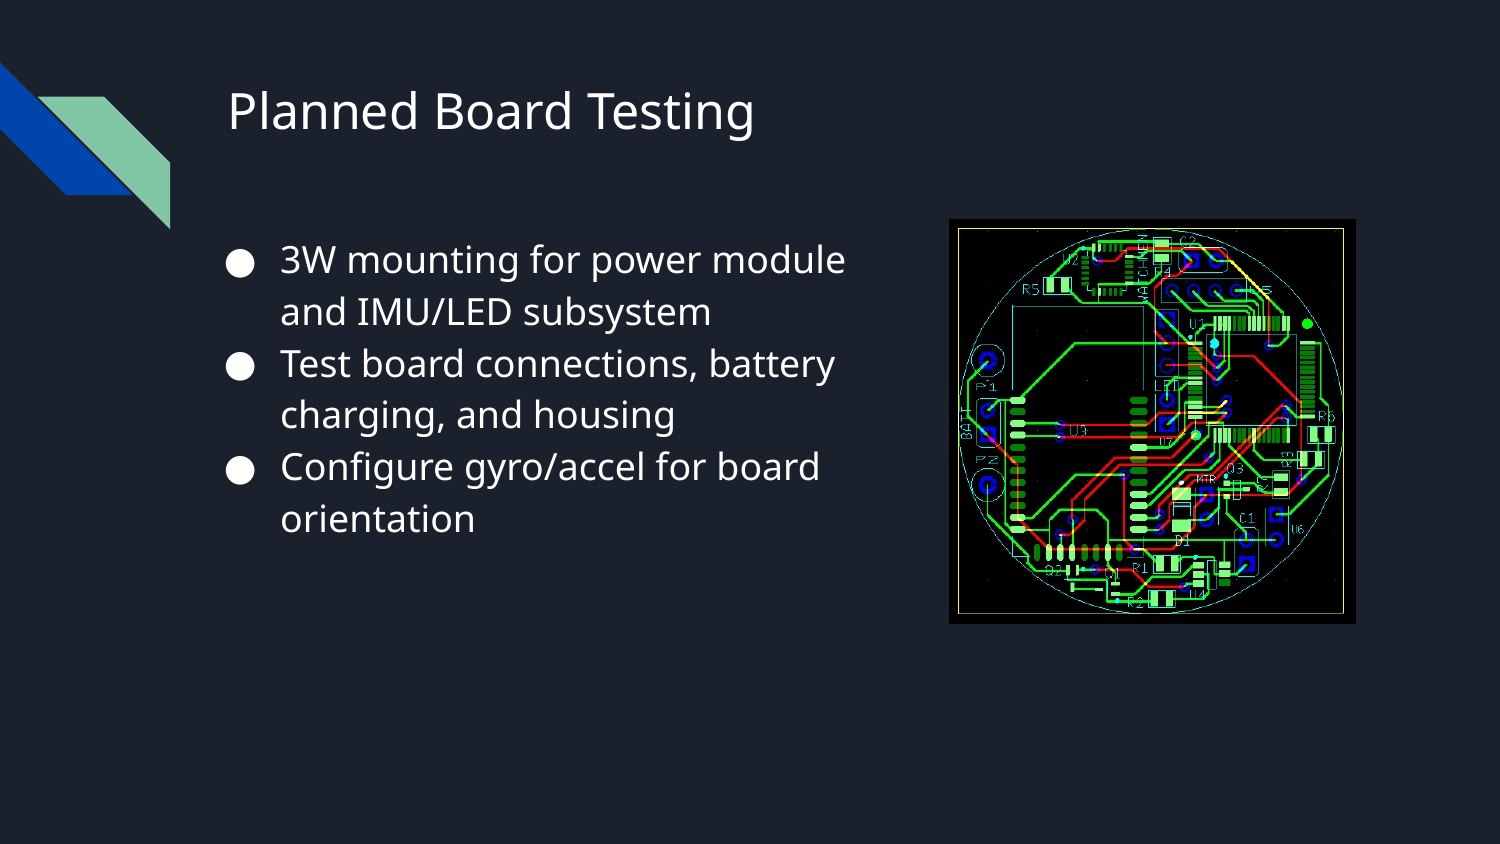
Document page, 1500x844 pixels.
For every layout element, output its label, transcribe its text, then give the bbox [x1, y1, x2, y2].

title Planned Board Testing [212, 64, 1368, 215]
list 3W mounting for power module and IMU/LED subsystem Test board connections, battery charging, and housing Configure gyro/accel for board orientation [190, 214, 937, 693]
picture [949, 219, 1357, 625]
